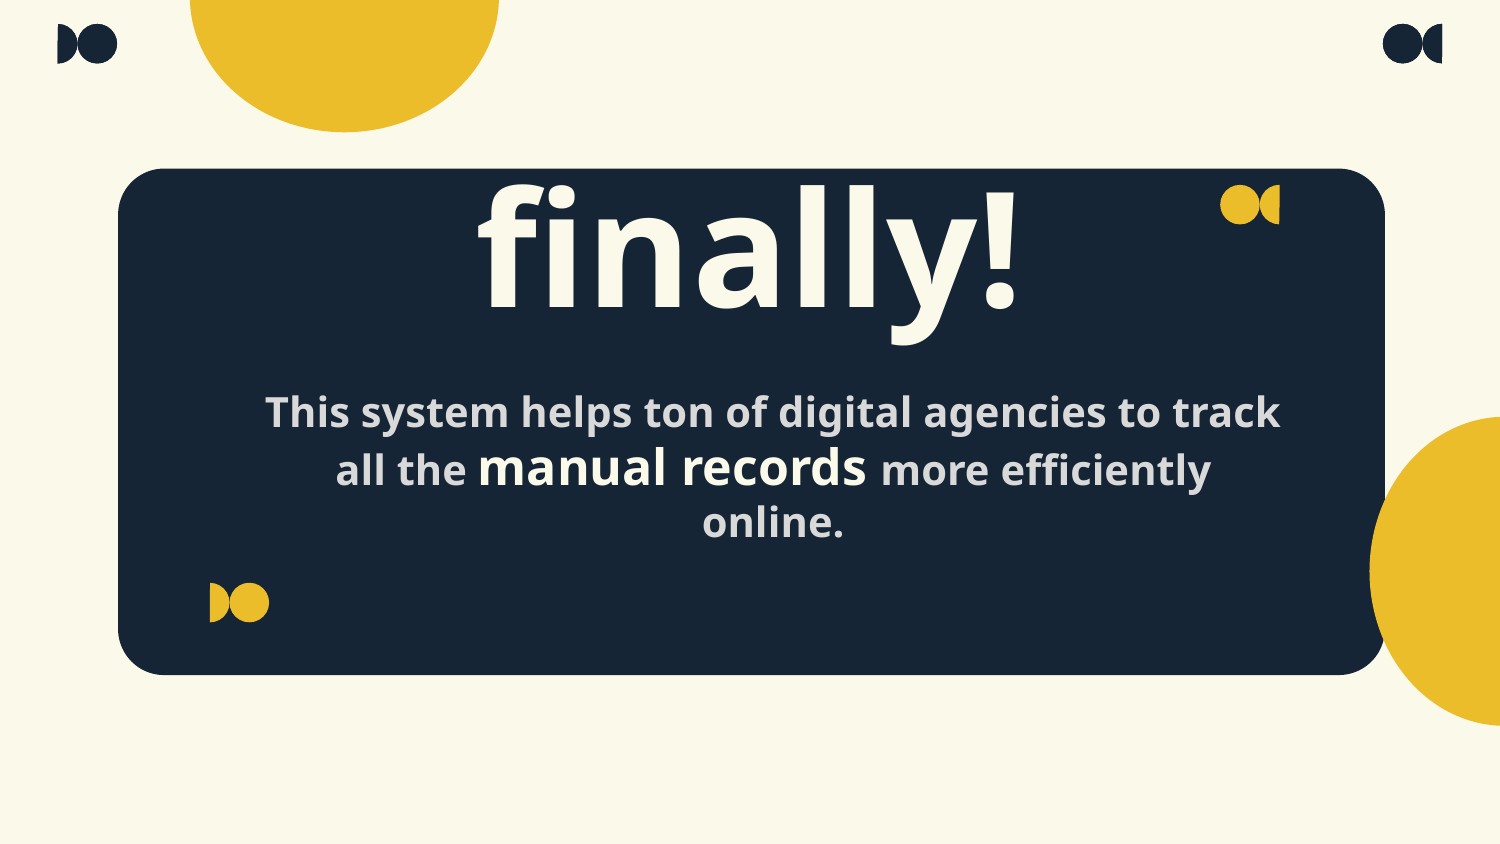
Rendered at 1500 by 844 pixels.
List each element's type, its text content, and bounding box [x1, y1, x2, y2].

title finally! [296, 181, 1204, 378]
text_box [1382, 23, 1463, 64]
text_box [189, 582, 270, 623]
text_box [1219, 184, 1300, 225]
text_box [37, 23, 118, 64]
text_box This system helps ton of digital agencies to track all the manual records more efficiently online. [249, 378, 1298, 553]
